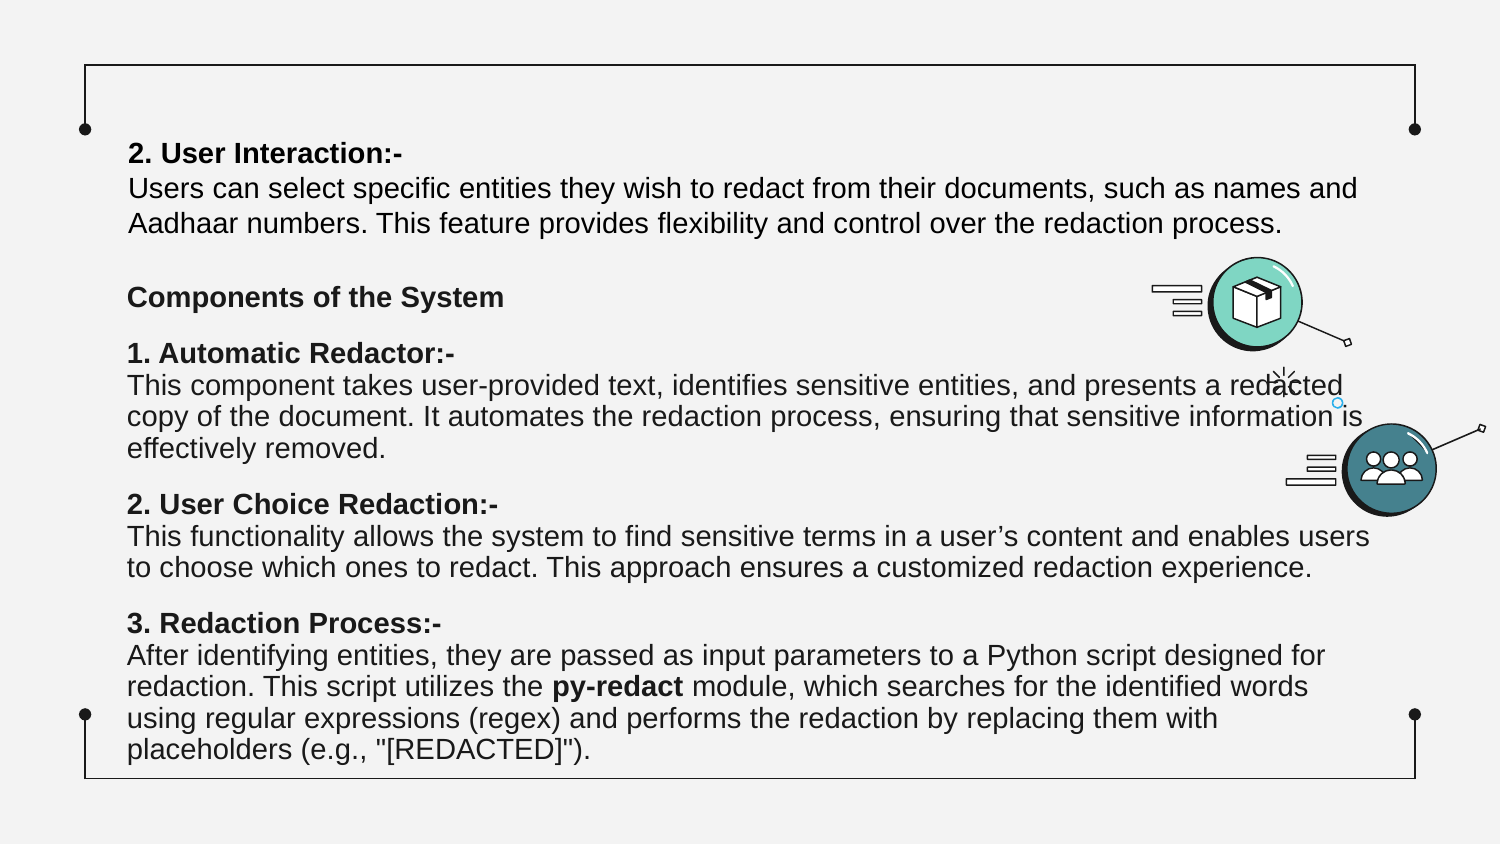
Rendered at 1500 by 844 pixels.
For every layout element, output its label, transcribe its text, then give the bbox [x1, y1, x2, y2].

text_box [1268, 366, 1487, 517]
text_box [1151, 256, 1353, 352]
text_box Components of the System 1. Automatic Redactor:- This component takes user-provided text, identifies sensitive entities, and presents a redacted copy of the document. It automates the redaction process, ensuring that sensitive information is effectively removed. 2. User Choice Redaction:- This functionality allows the system to find sensitive terms in a user’s content and enables users to choose which ones to redact. This approach ensures a customized redaction experience. 3. Redaction Process:- After identifying entities, they are passed as input parameters to a Python script designed for redaction. This script utilizes the py-redact module, which searches for the identified words using regular expressions (regex) and performs the redaction by replacing them with placeholders (e.g., "[REDACTED]"). [111, 275, 1391, 785]
text_box 2. User Interaction:- Users can select specific entities they wish to redact from their documents, such as names and Aadhaar numbers. This feature provides flexibility and control over the redaction process. [113, 126, 1391, 275]
